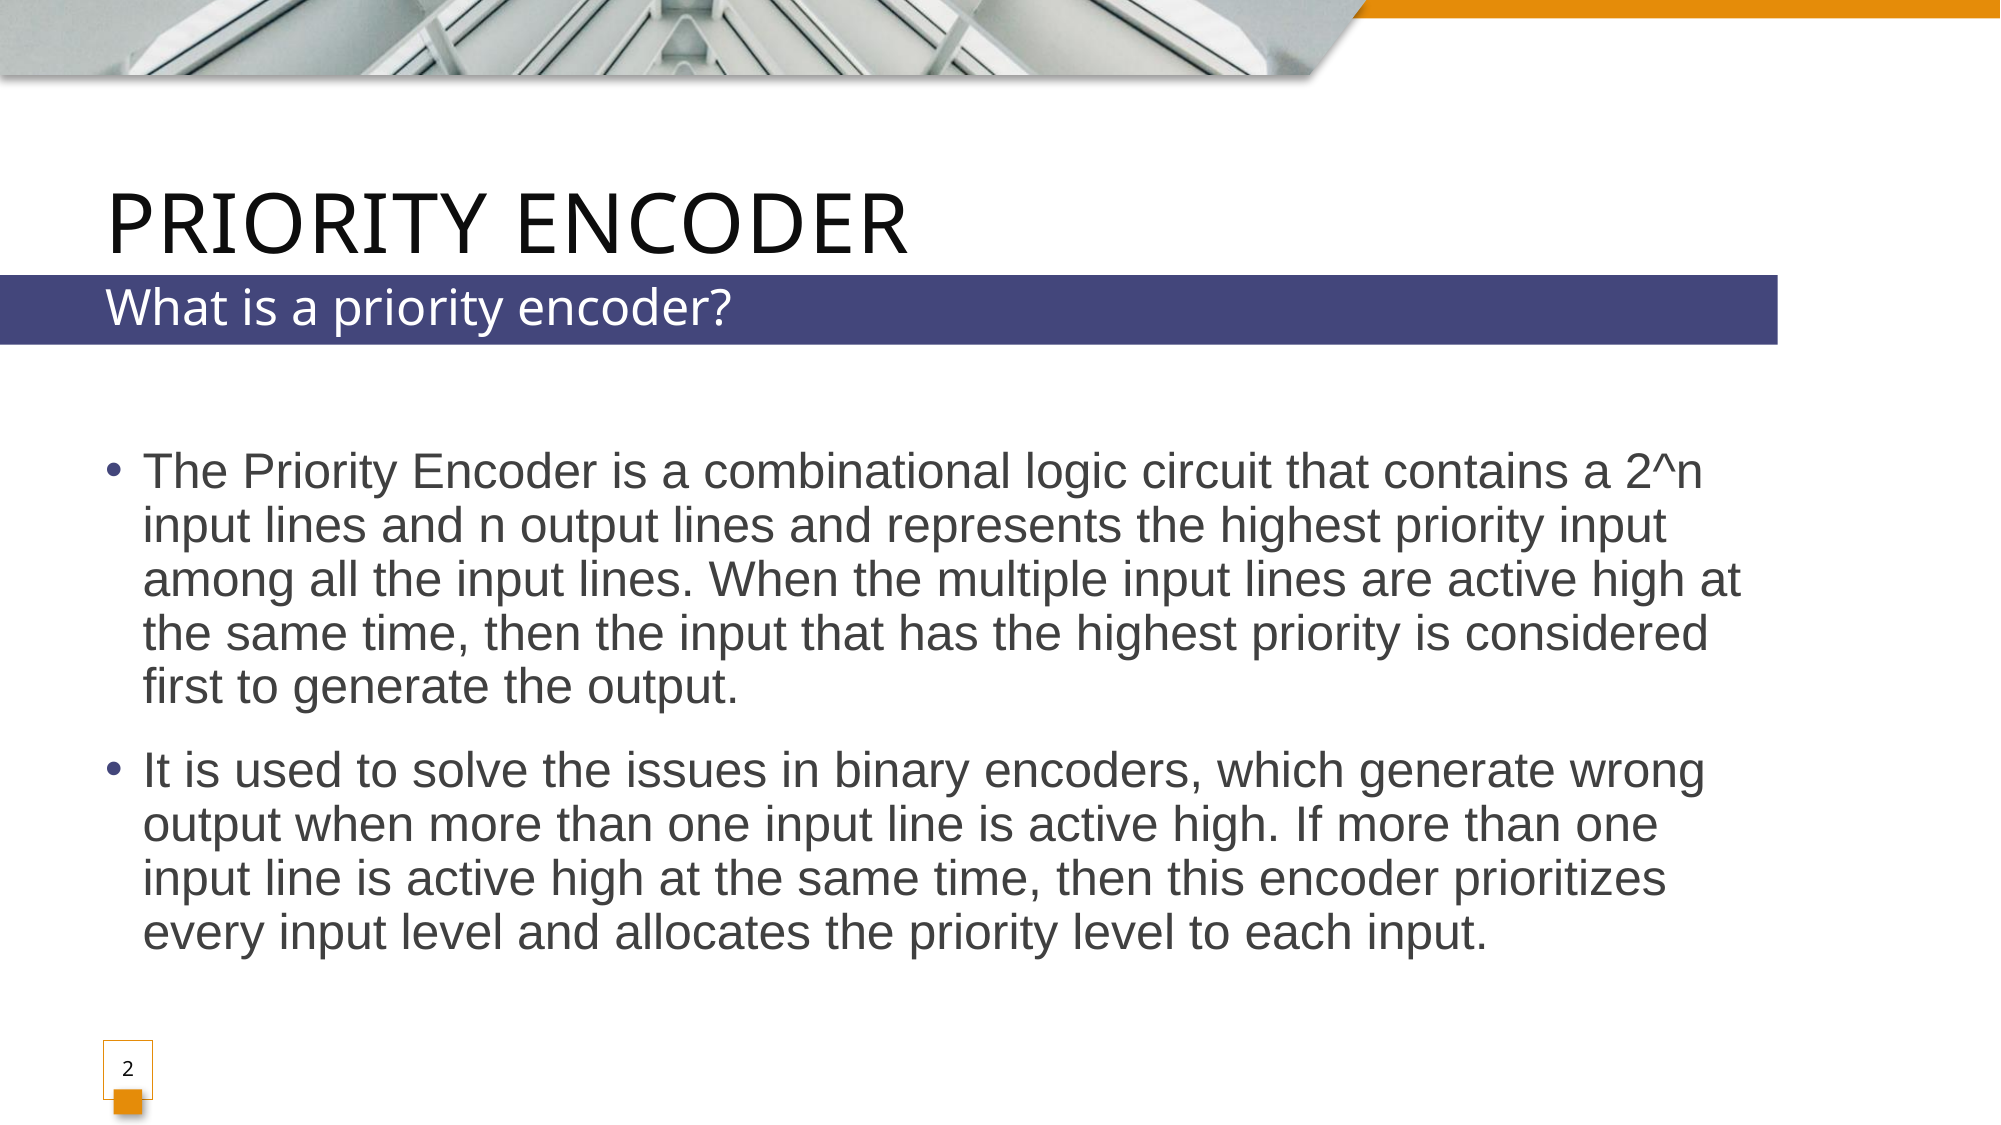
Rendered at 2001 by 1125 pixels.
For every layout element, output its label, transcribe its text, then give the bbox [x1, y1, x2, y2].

slide_number 2 [103, 1040, 153, 1100]
picture [0, 0, 1367, 76]
list The Priority Encoder is a combinational logic circuit that contains a 2^n input lines and n output lines and represents the highest priority input among all the input lines. When the multiple input lines are active high at the same time, then the input that has the highest priority is considered first to generate the output. It is used to solve the issues in binary encoders, which generate wrong output when more than one input line is active high. If more than one input line is active high at the same time, then this encoder prioritizes every input level and allocates the priority level to each input. [90, 437, 1778, 1038]
title PRIORITY ENCODER [90, 162, 1863, 279]
text_box [113, 1089, 143, 1115]
list What is a priority encoder? [0, 275, 1778, 345]
